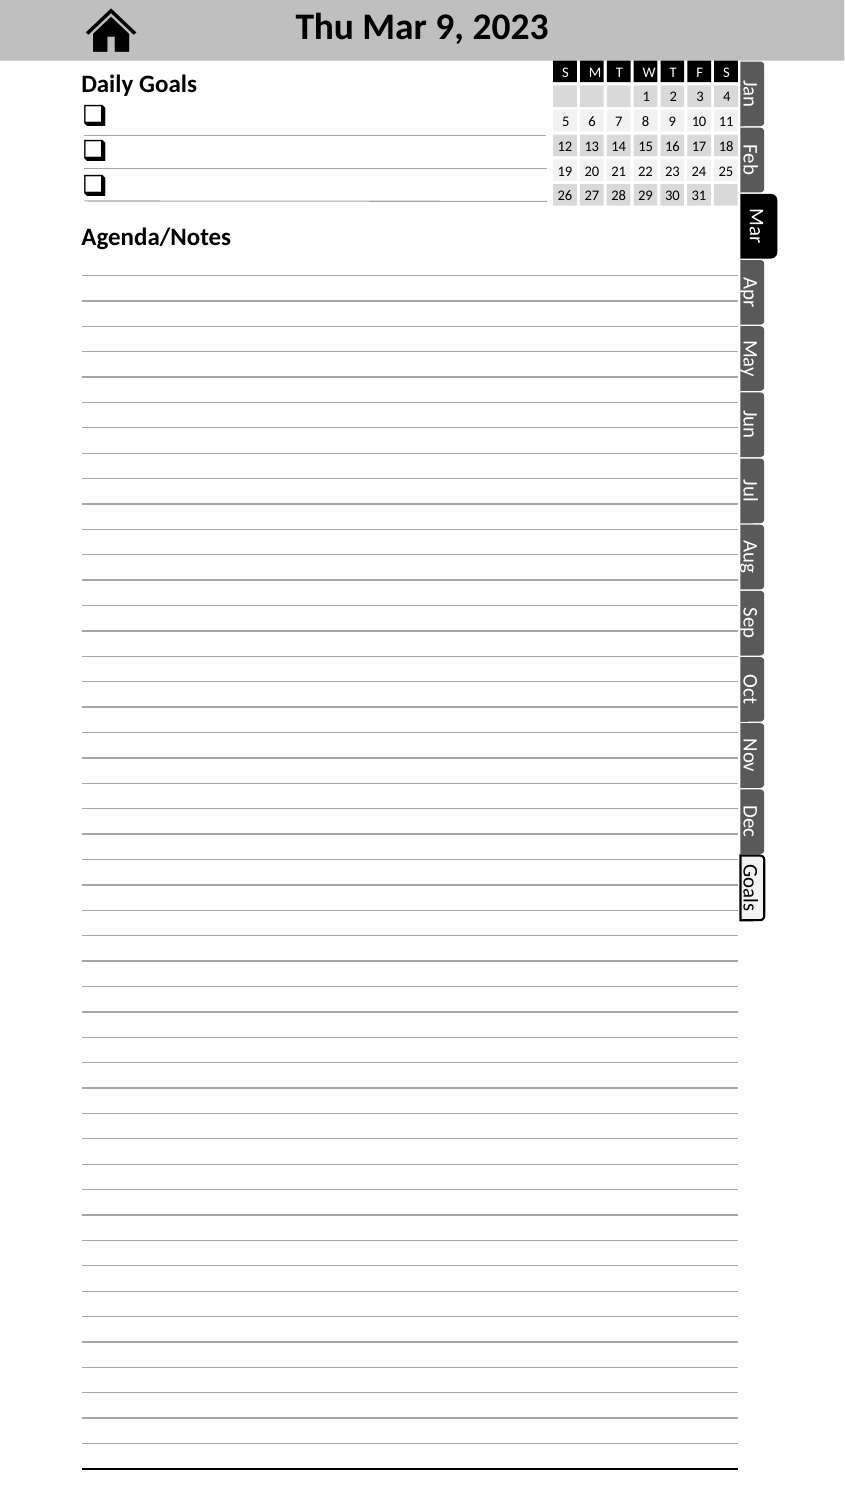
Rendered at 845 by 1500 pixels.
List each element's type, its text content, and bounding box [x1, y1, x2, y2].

list Thu Mar 9, 2023 [190, 0, 655, 61]
picture [82, 1, 140, 59]
